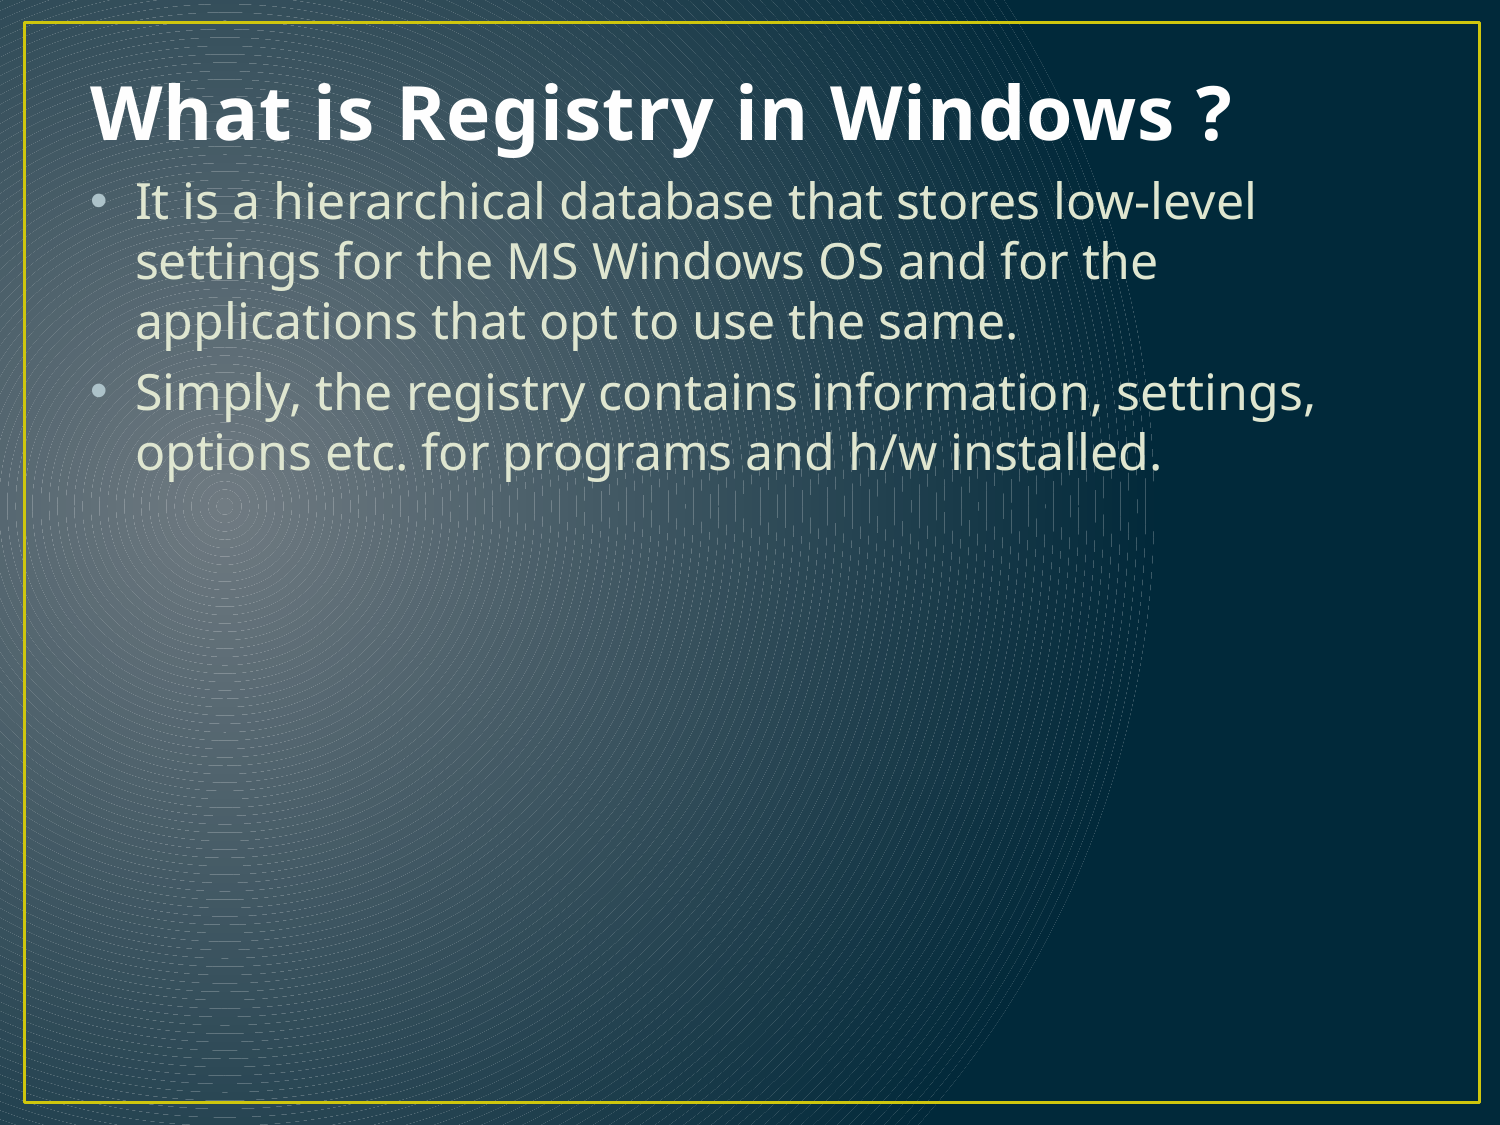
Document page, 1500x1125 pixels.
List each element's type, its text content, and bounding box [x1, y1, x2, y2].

list It is a hierarchical database that stores low-level settings for the MS Windows OS and for the applications that opt to use the same. Simply, the registry contains information, settings, options etc. for programs and h/w installed. [75, 162, 1425, 1005]
title What is Registry in Windows ? [75, 45, 1425, 162]
